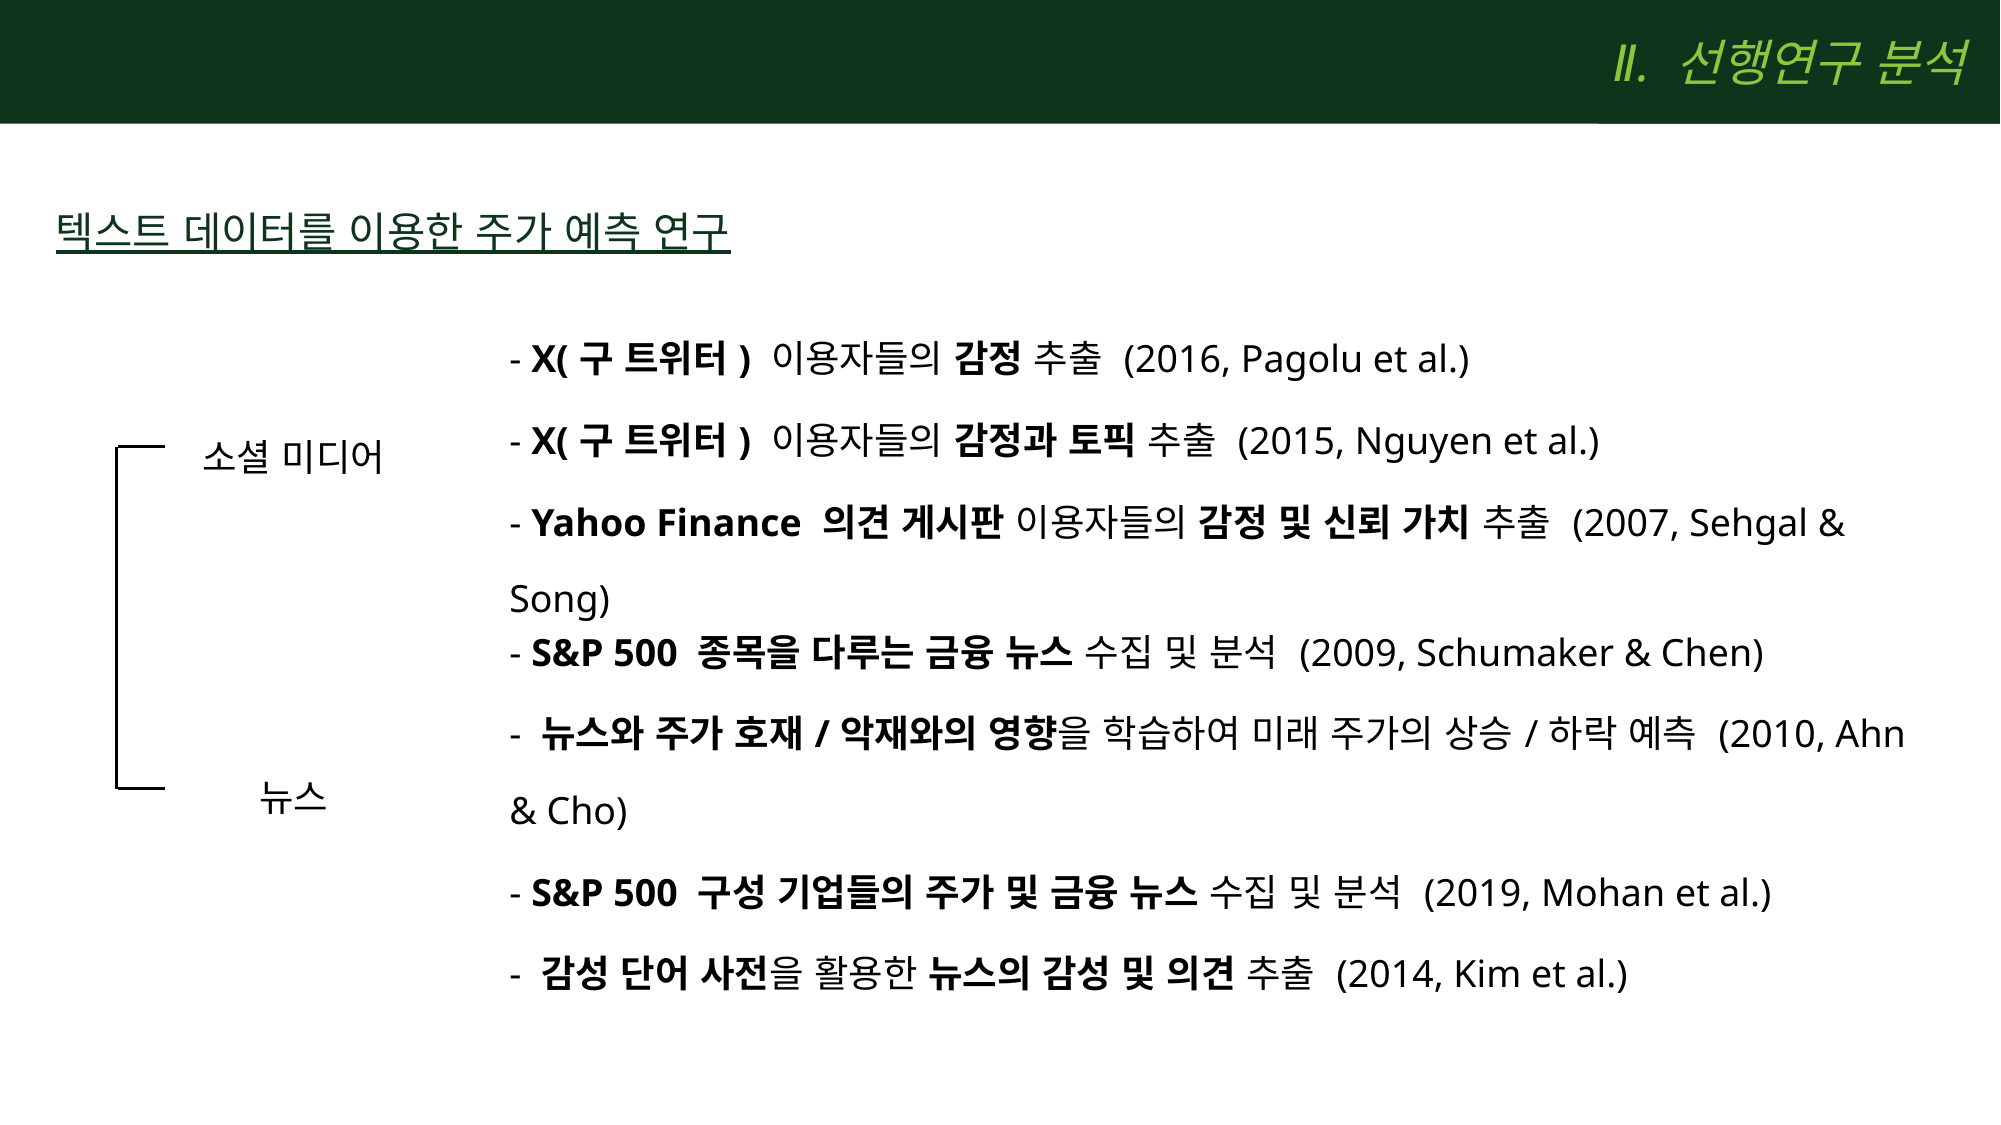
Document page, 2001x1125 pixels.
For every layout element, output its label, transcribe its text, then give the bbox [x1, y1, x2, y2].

text_box 텍스트 데이터를 이용한 주가 예측 연구 [41, 183, 820, 263]
table_cell 뉴스 [93, 588, 494, 975]
text_box [0, 0, 1597, 125]
table_cell - S&P 500 종목을 다루는 금융 뉴스 수집 및 분석 (2009, Schumaker & Chen) - 뉴스와 주가 호재/악재와의 영향을 학습하여 미래 주가의 상승/하락 예측 (2010, Ahn & Cho) - S&P 500 구성 기업들의 주가 및 금융 뉴스 수집 및 분석 (2019, Mohan et al.) - 감성 단어 사전을 활용한 뉴스의 감성 및 의견 추출 (2014, Kim et al.) [494, 588, 1953, 975]
table_header - X(구 트위터) 이용자들의 감정 추출 (2016, Pagolu et al.) - X(구 트위터) 이용자들의 감정과 토픽 추출 (2015, Nguyen et al.) - Yahoo Finance 의견 게시판 이용자들의 감정 및 신뢰 가치 추출 (2007, Sehgal & Song) [494, 294, 1953, 588]
text_box Ⅱ. 선행연구 분석 [1597, 0, 2000, 125]
table_header 소셜 미디어 [93, 294, 494, 588]
